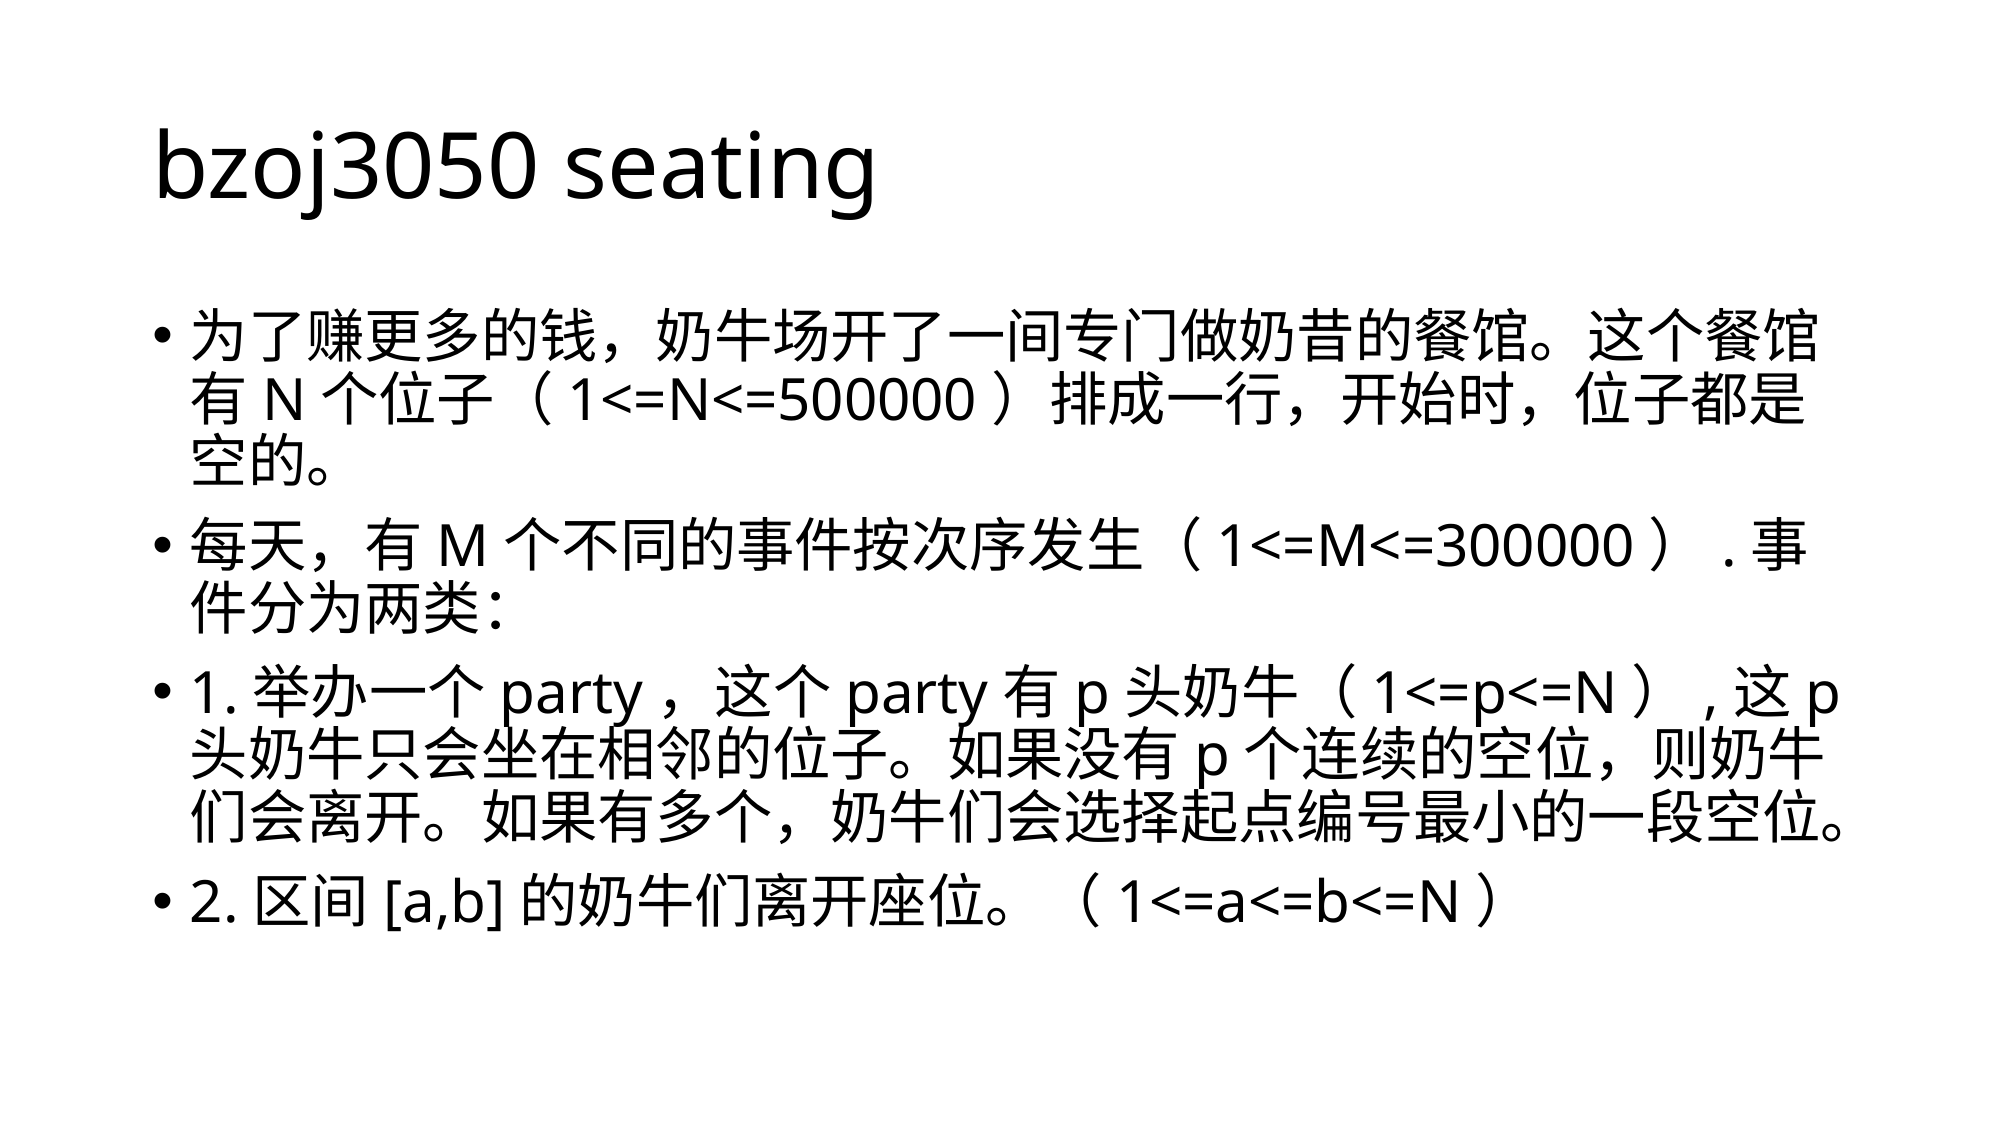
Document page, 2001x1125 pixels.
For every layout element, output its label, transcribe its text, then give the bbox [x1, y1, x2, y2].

title bzoj3050 seating [137, 59, 1863, 278]
list 为了赚更多的钱，奶牛场开了一间专门做奶昔的餐馆。这个餐馆有N个位子（1<=N<=500000）排成一行，开始时，位子都是空的。 每天，有M个不同的事件按次序发生（1<=M<=300000）.事件分为两类： 1.举办一个party，这个party有p头奶牛（1<=p<=N）,这p头奶牛只会坐在相邻的位子。如果没有p个连续的空位，则奶牛们会离开。如果有多个，奶牛们会选择起点编号最小的一段空位。 2.区间[a,b]的奶牛们离开座位。（1<=a<=b<=N） [137, 299, 1863, 1014]
